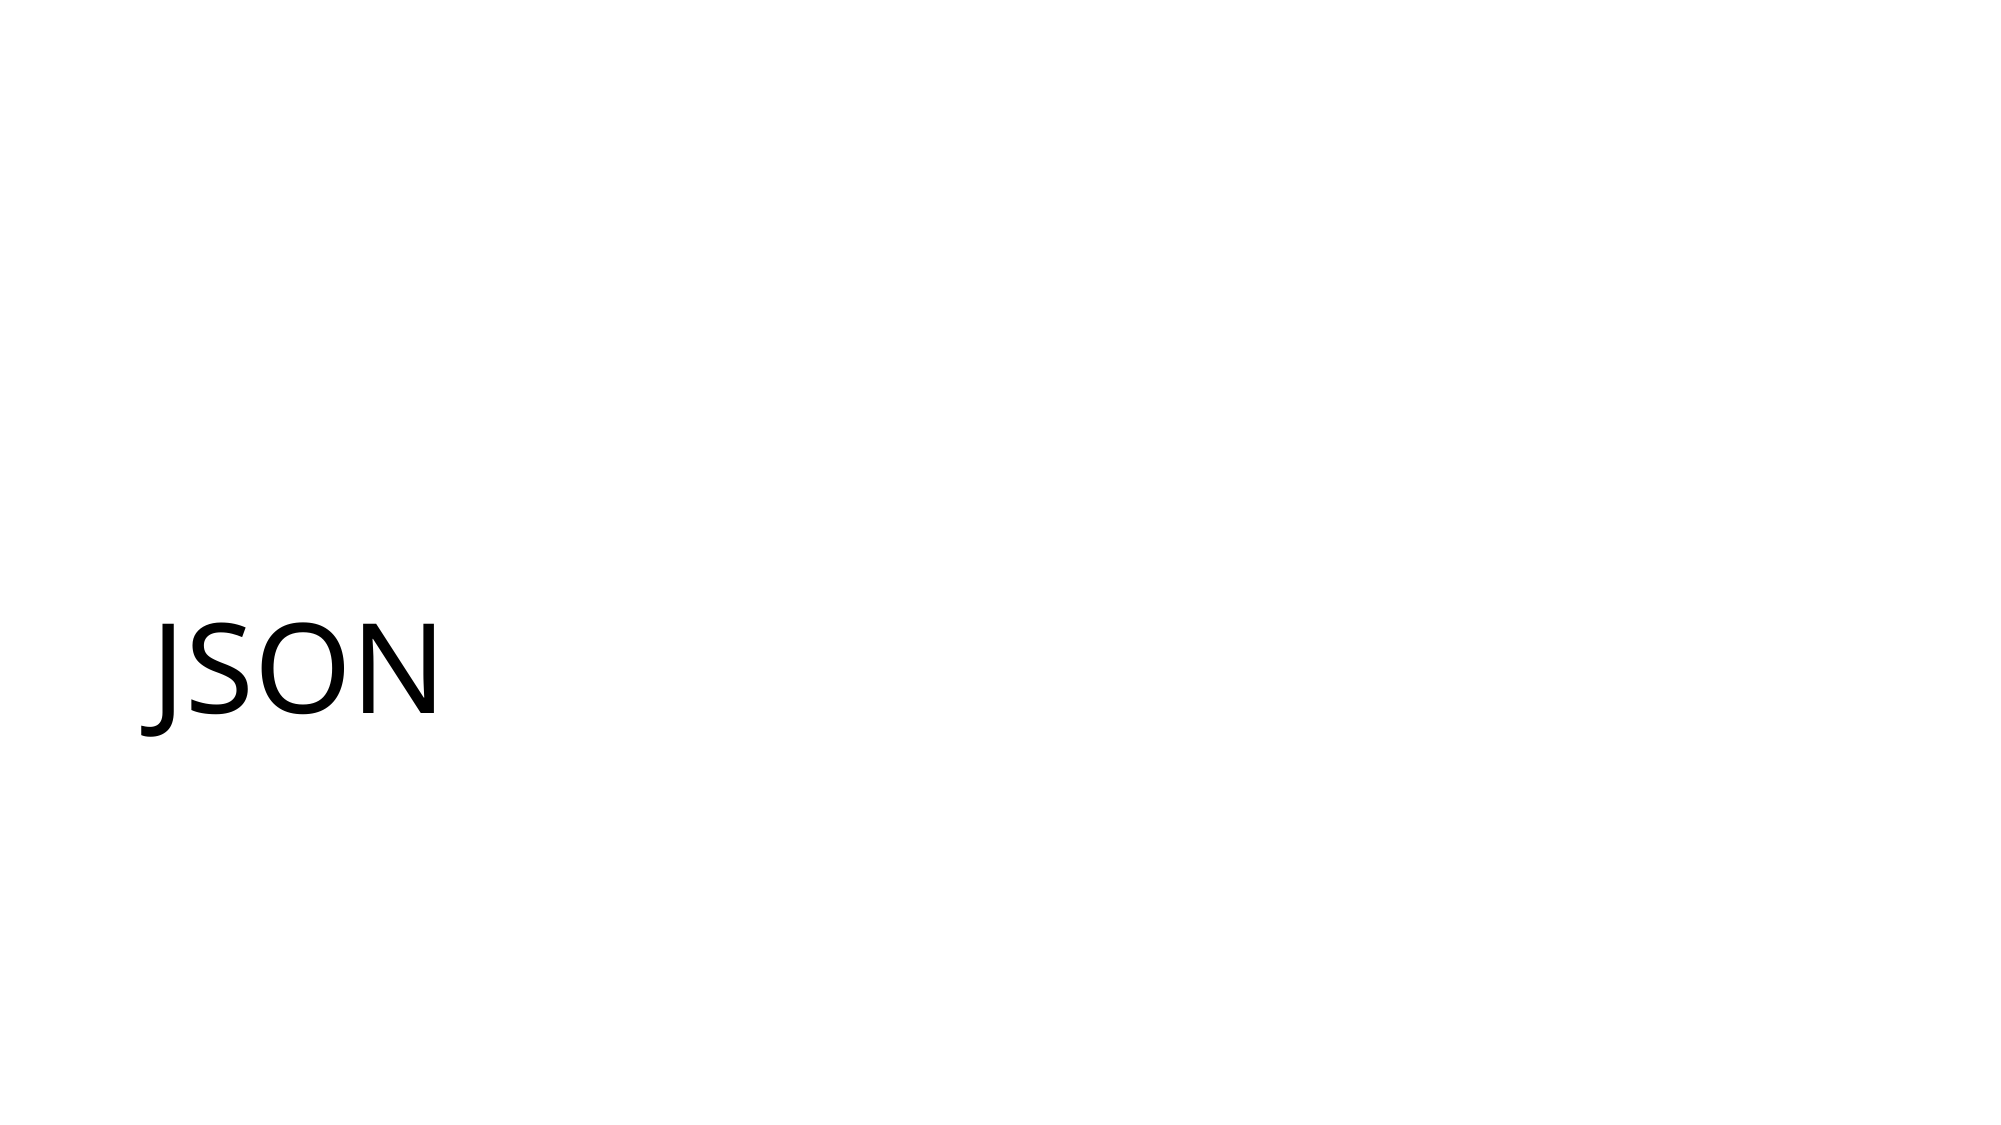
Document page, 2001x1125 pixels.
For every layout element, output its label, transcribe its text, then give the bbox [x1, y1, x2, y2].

title JSON [136, 280, 1862, 749]
